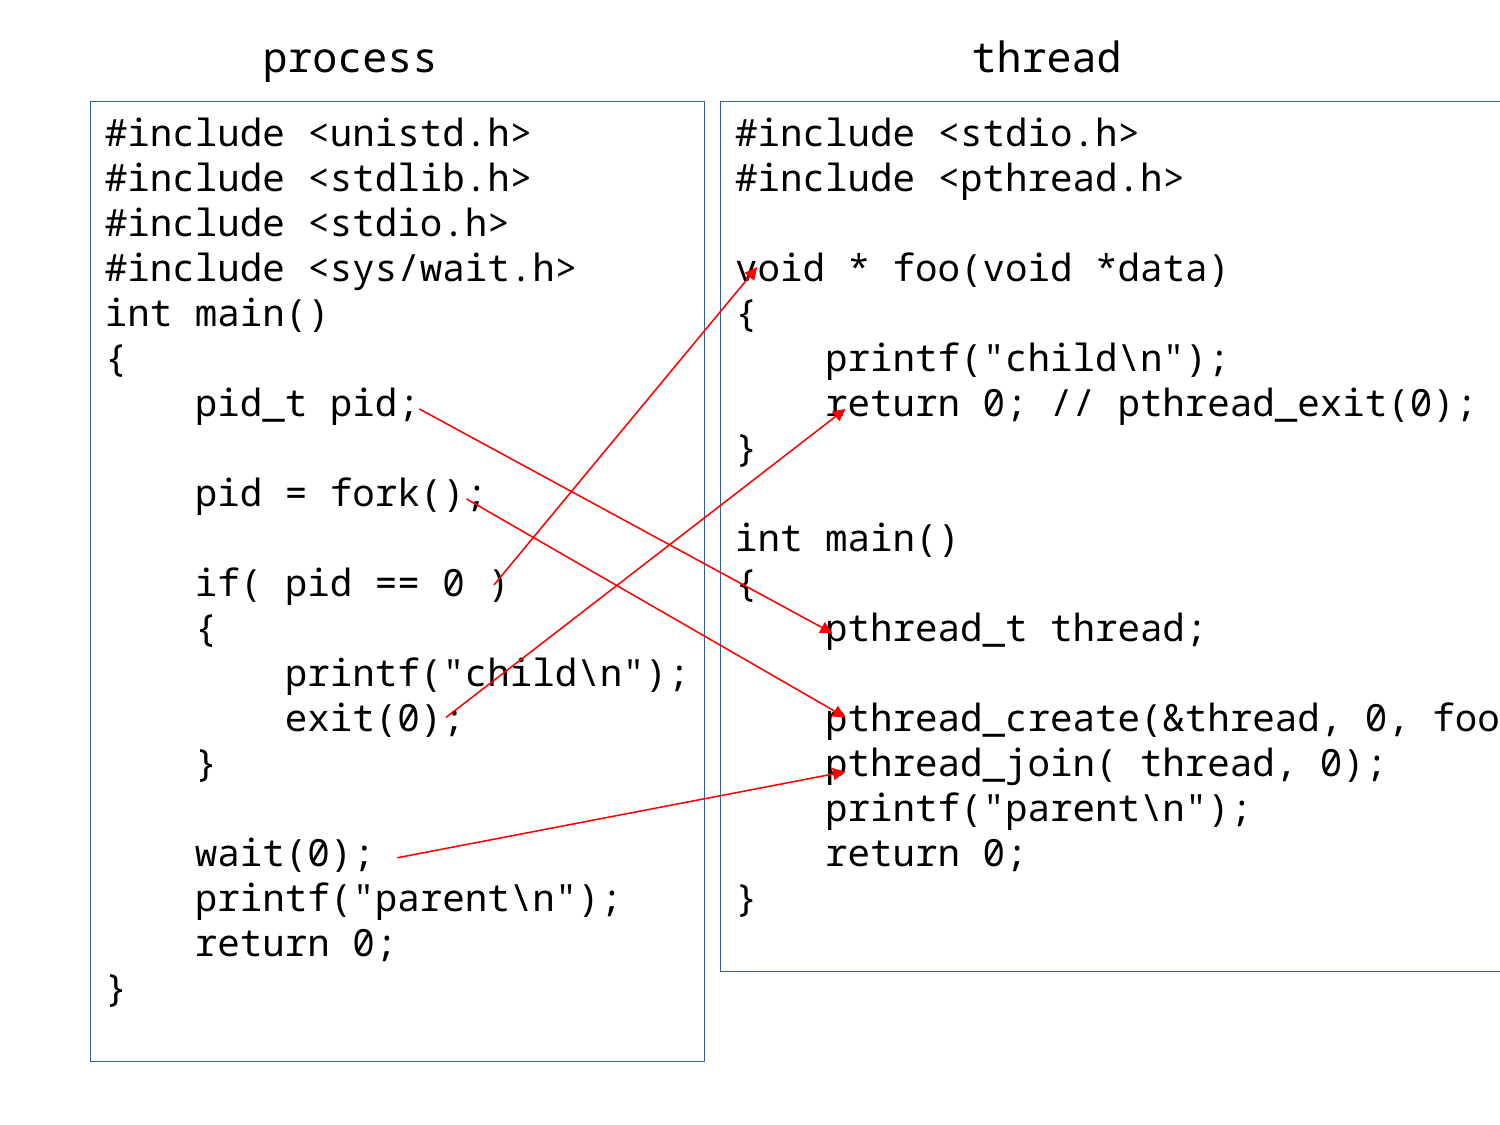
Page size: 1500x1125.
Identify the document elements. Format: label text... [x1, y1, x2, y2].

text_box #include <unistd.h> #include <stdlib.h> #include <stdio.h> #include <sys/wait.h> int main() { pid_t pid; pid = fork(); if( pid == 0 ) { printf("child\n"); exit(0); } wait(0); printf("parent\n"); return 0; } [90, 101, 705, 1062]
text_box #include <stdio.h> #include <pthread.h> void * foo(void *data) { printf("child\n"); return 0; // pthread_exit(0); } int main() { pthread_t thread; pthread_create(&thread, 0, foo, 0); pthread_join( thread, 0); printf("parent\n"); return 0; } [720, 101, 1500, 972]
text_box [493, 266, 758, 407]
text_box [445, 408, 846, 718]
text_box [396, 771, 846, 858]
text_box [418, 408, 444, 634]
text_box process [247, 23, 453, 89]
text_box thread [956, 23, 1137, 89]
